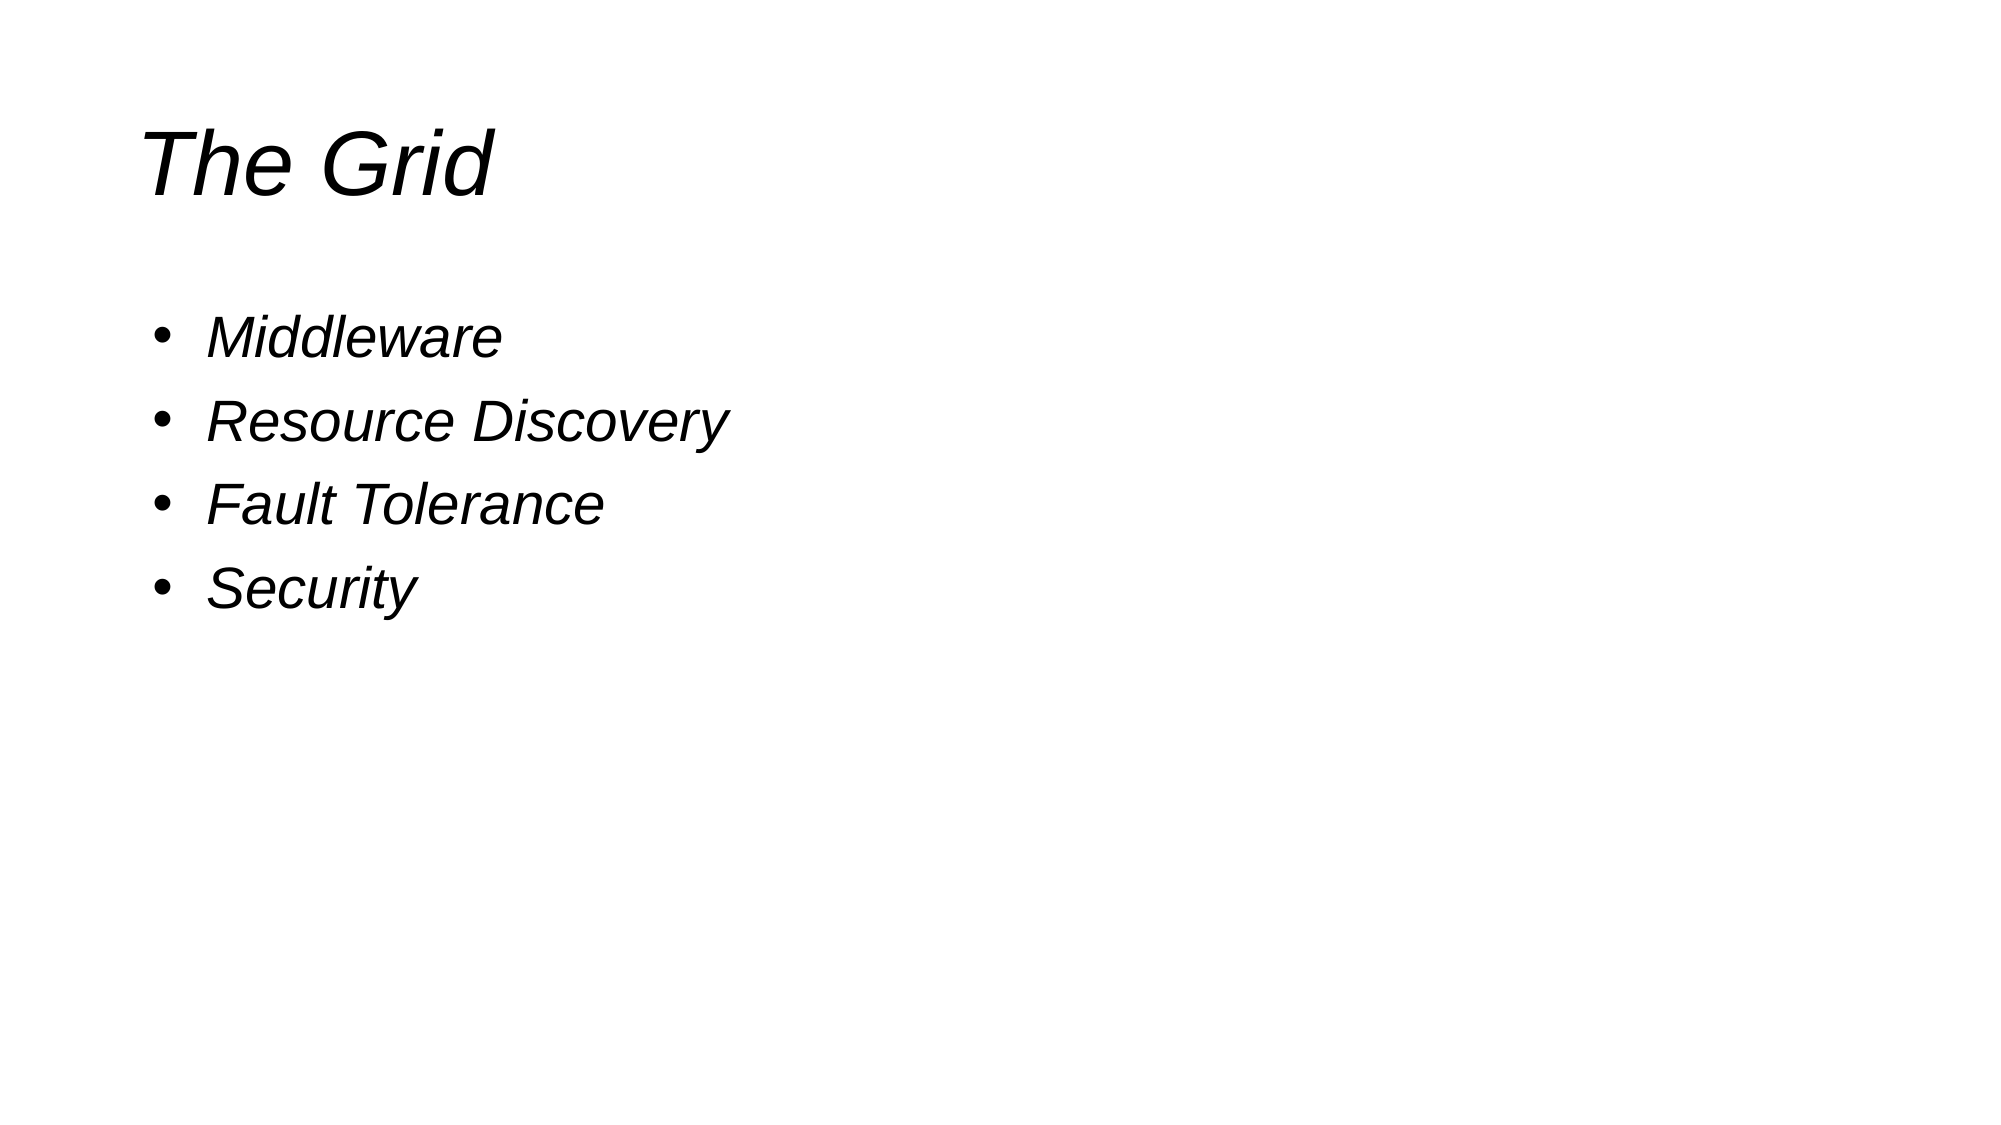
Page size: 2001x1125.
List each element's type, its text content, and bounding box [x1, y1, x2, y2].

title The Grid [121, 111, 1847, 330]
list Middleware Resource Discovery Fault Tolerance Security [137, 299, 1863, 1014]
